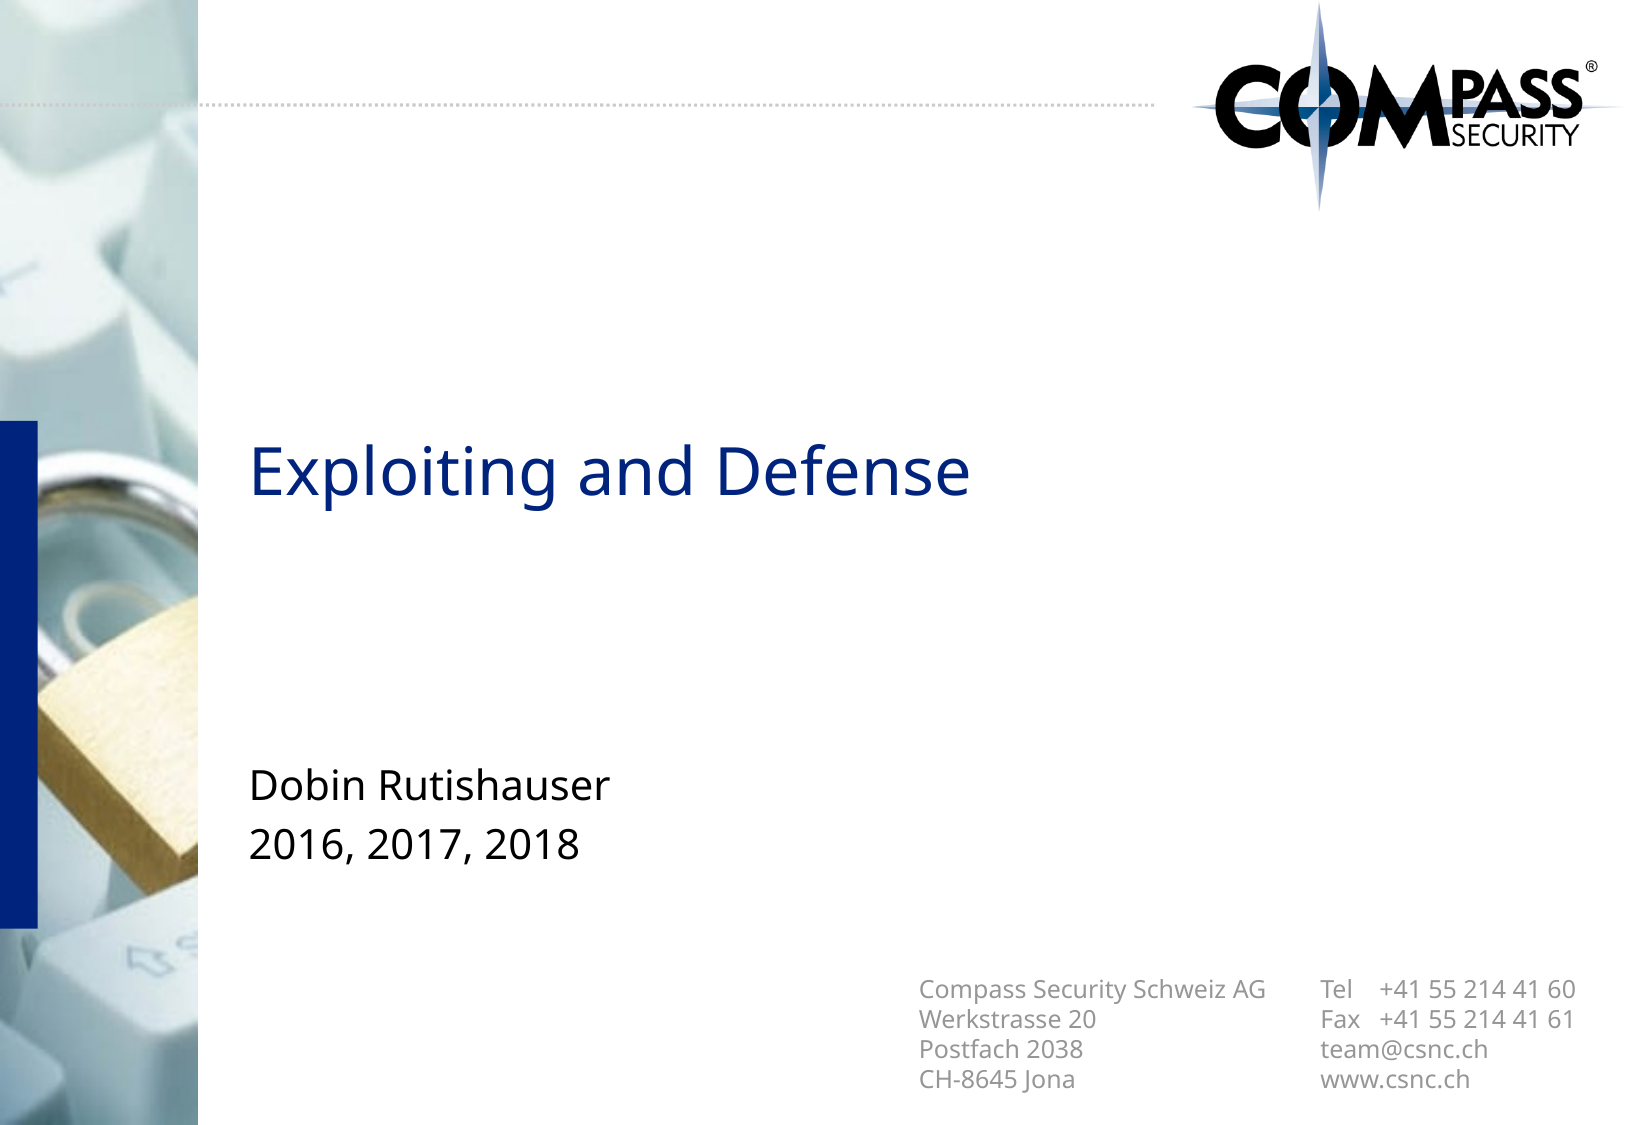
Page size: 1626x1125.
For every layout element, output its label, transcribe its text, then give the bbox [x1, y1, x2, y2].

picture [0, 0, 198, 1125]
picture [1192, 1, 1624, 212]
subtitle Dobin Rutishauser 2016, 2017, 2018 [233, 751, 1332, 949]
title Exploiting and Defense [233, 420, 1332, 685]
